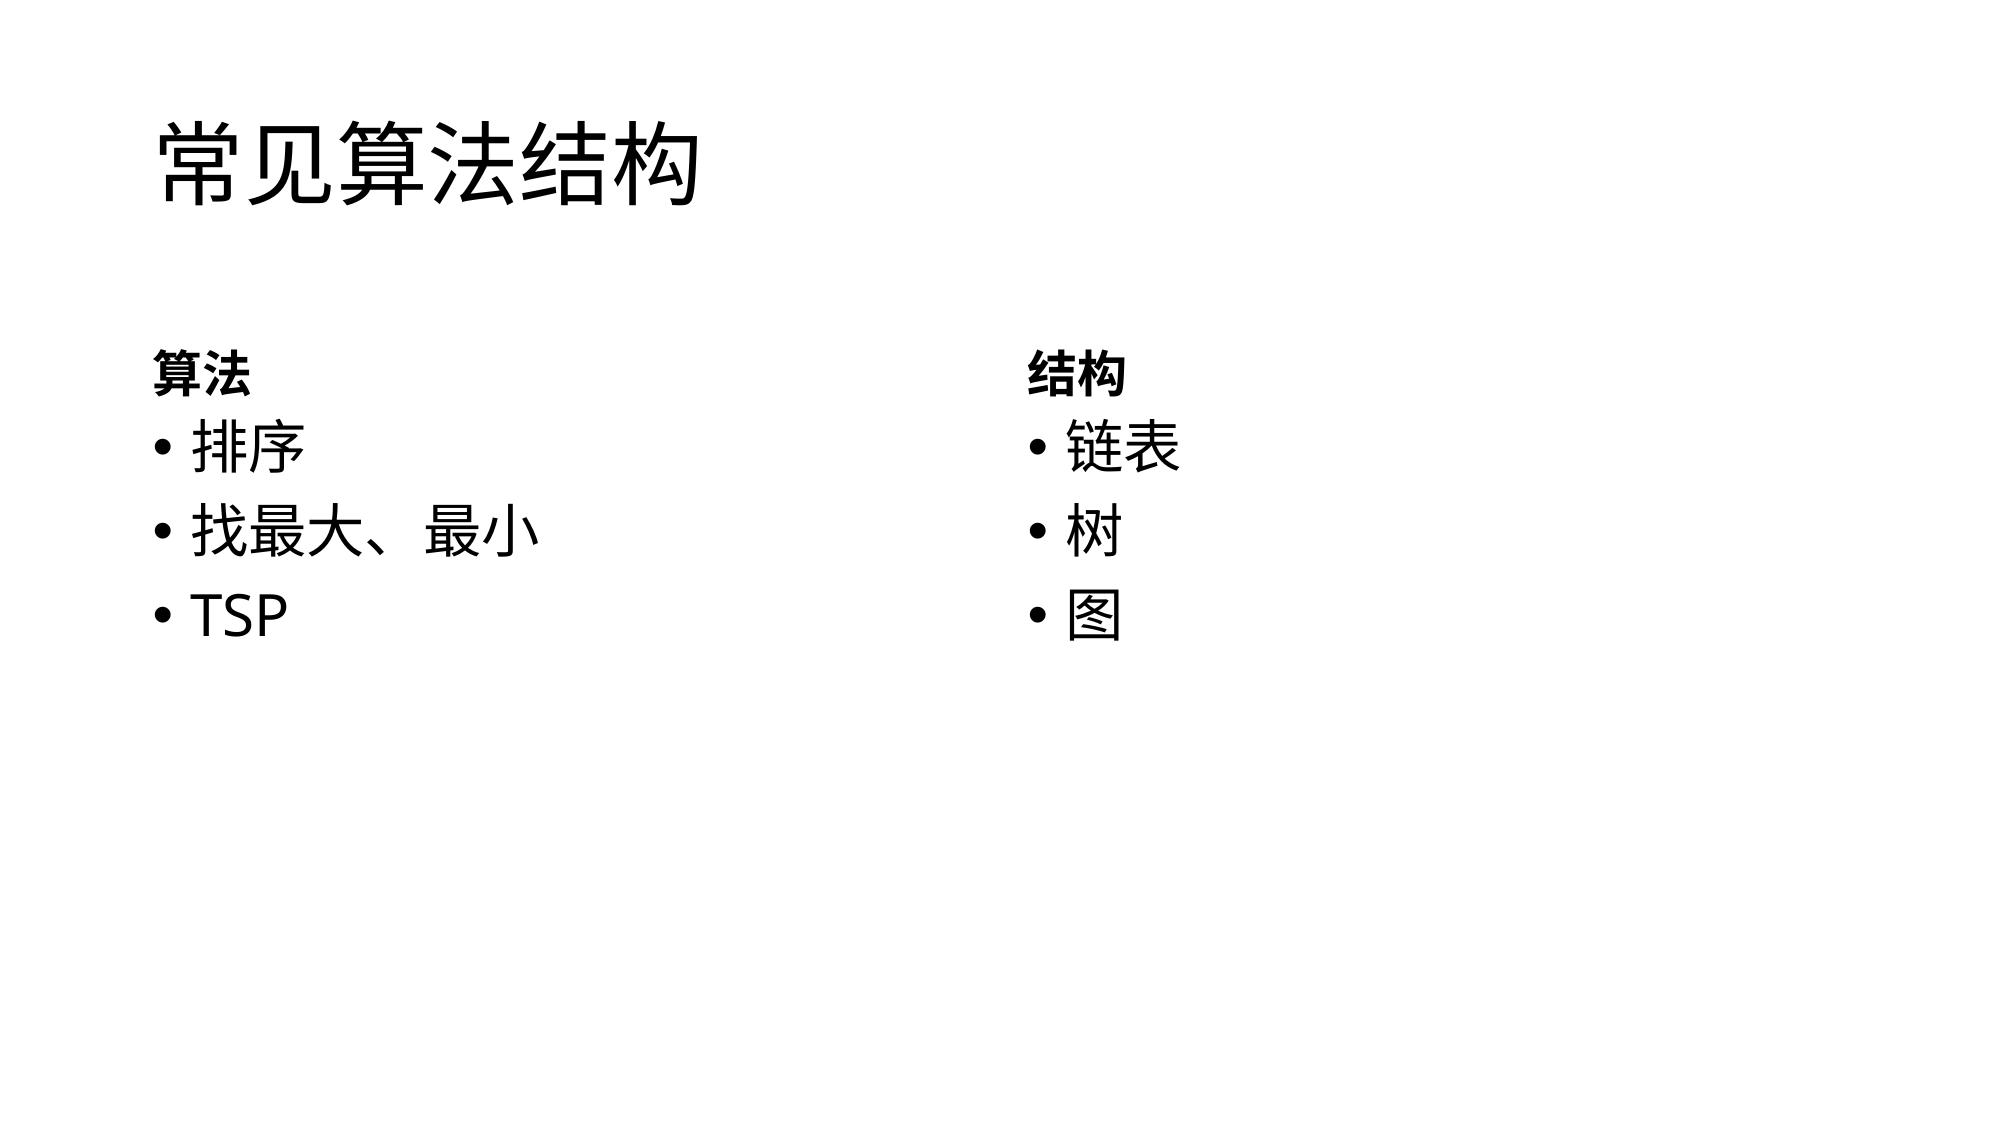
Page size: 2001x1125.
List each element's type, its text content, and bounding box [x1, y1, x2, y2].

title 常见算法结构 [137, 59, 1863, 278]
list 算法 [137, 275, 984, 410]
list 排序 找最大、最小 TSP [137, 410, 984, 1016]
list 结构 [1012, 275, 1863, 410]
list 链表 树 图 [1012, 410, 1863, 1016]
